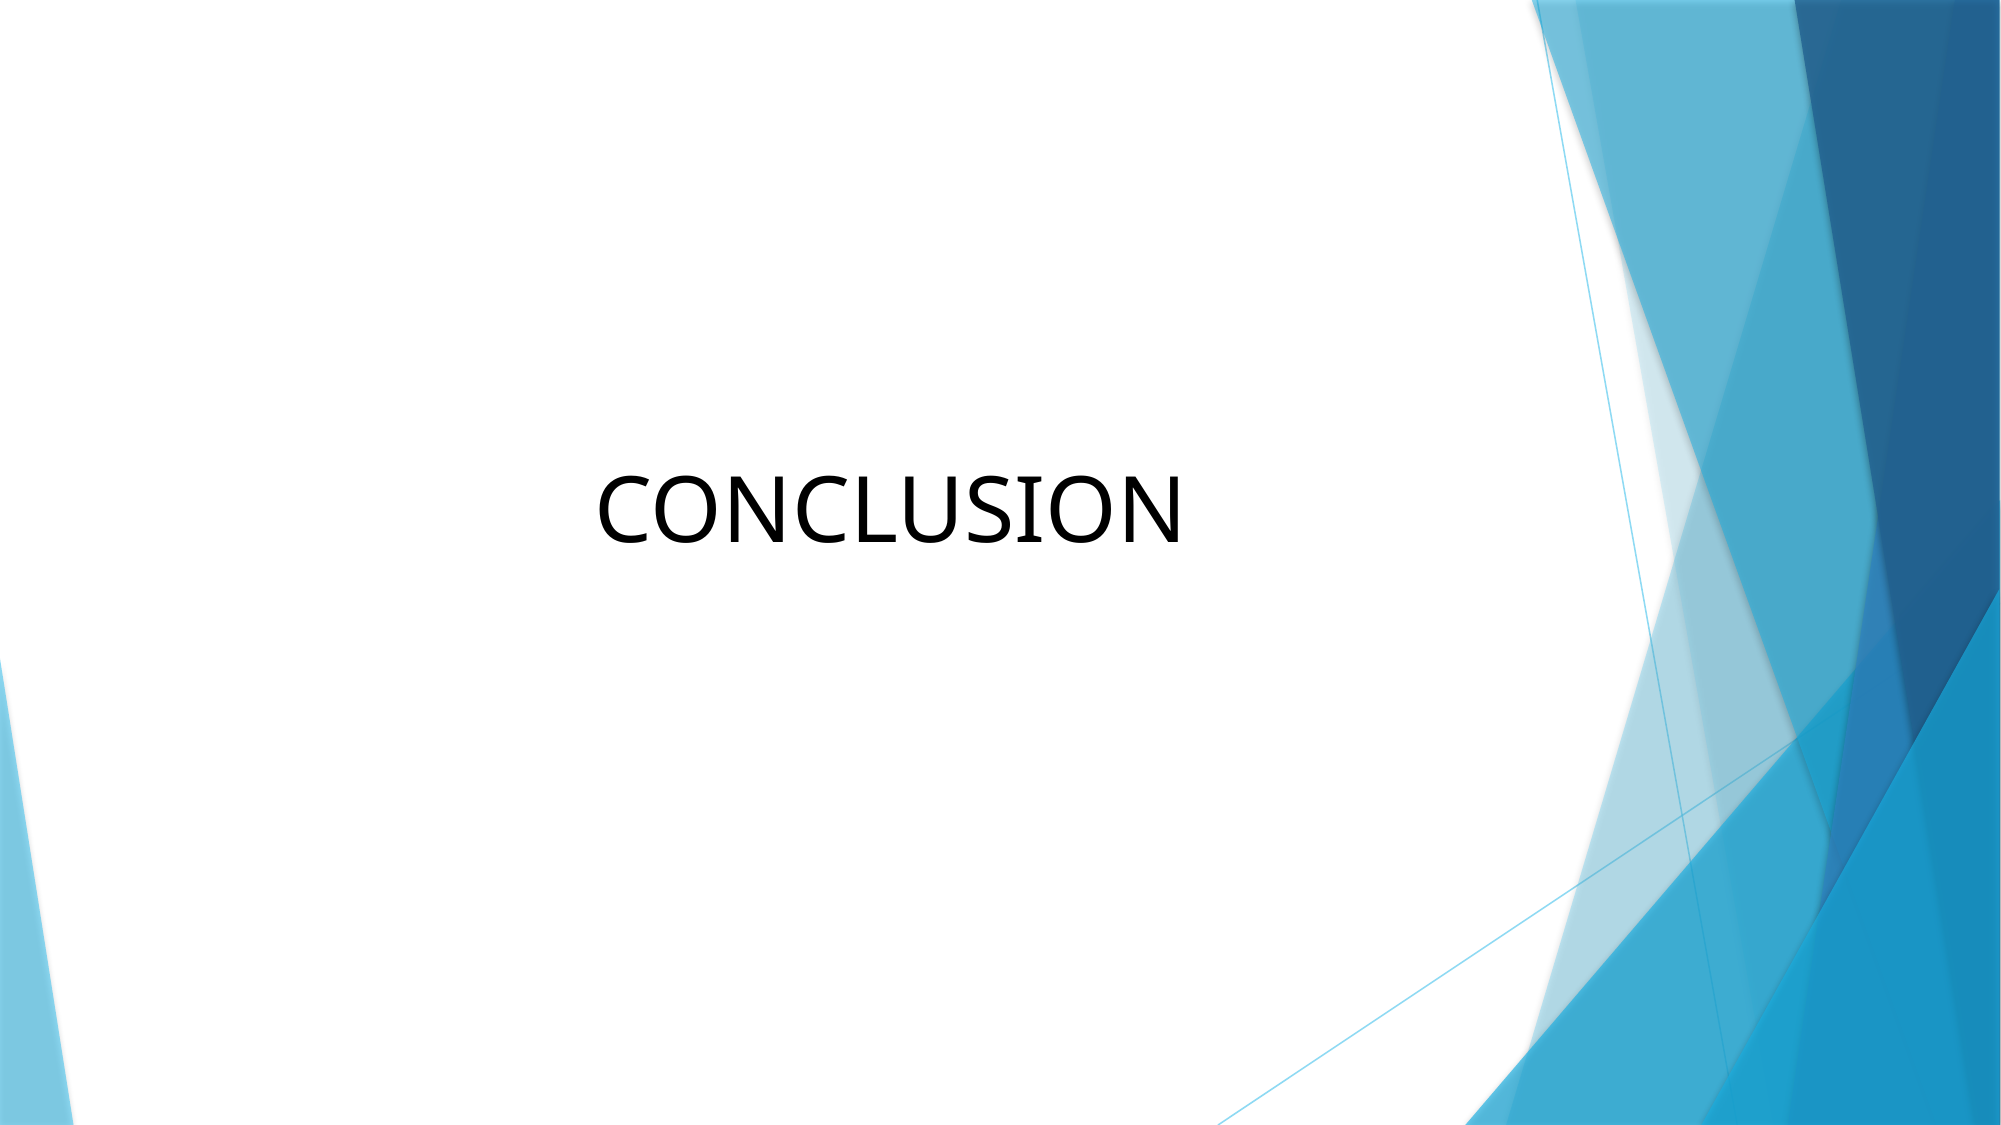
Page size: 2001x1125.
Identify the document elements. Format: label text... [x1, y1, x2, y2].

text_box CONCLUSION [150, 443, 1631, 569]
